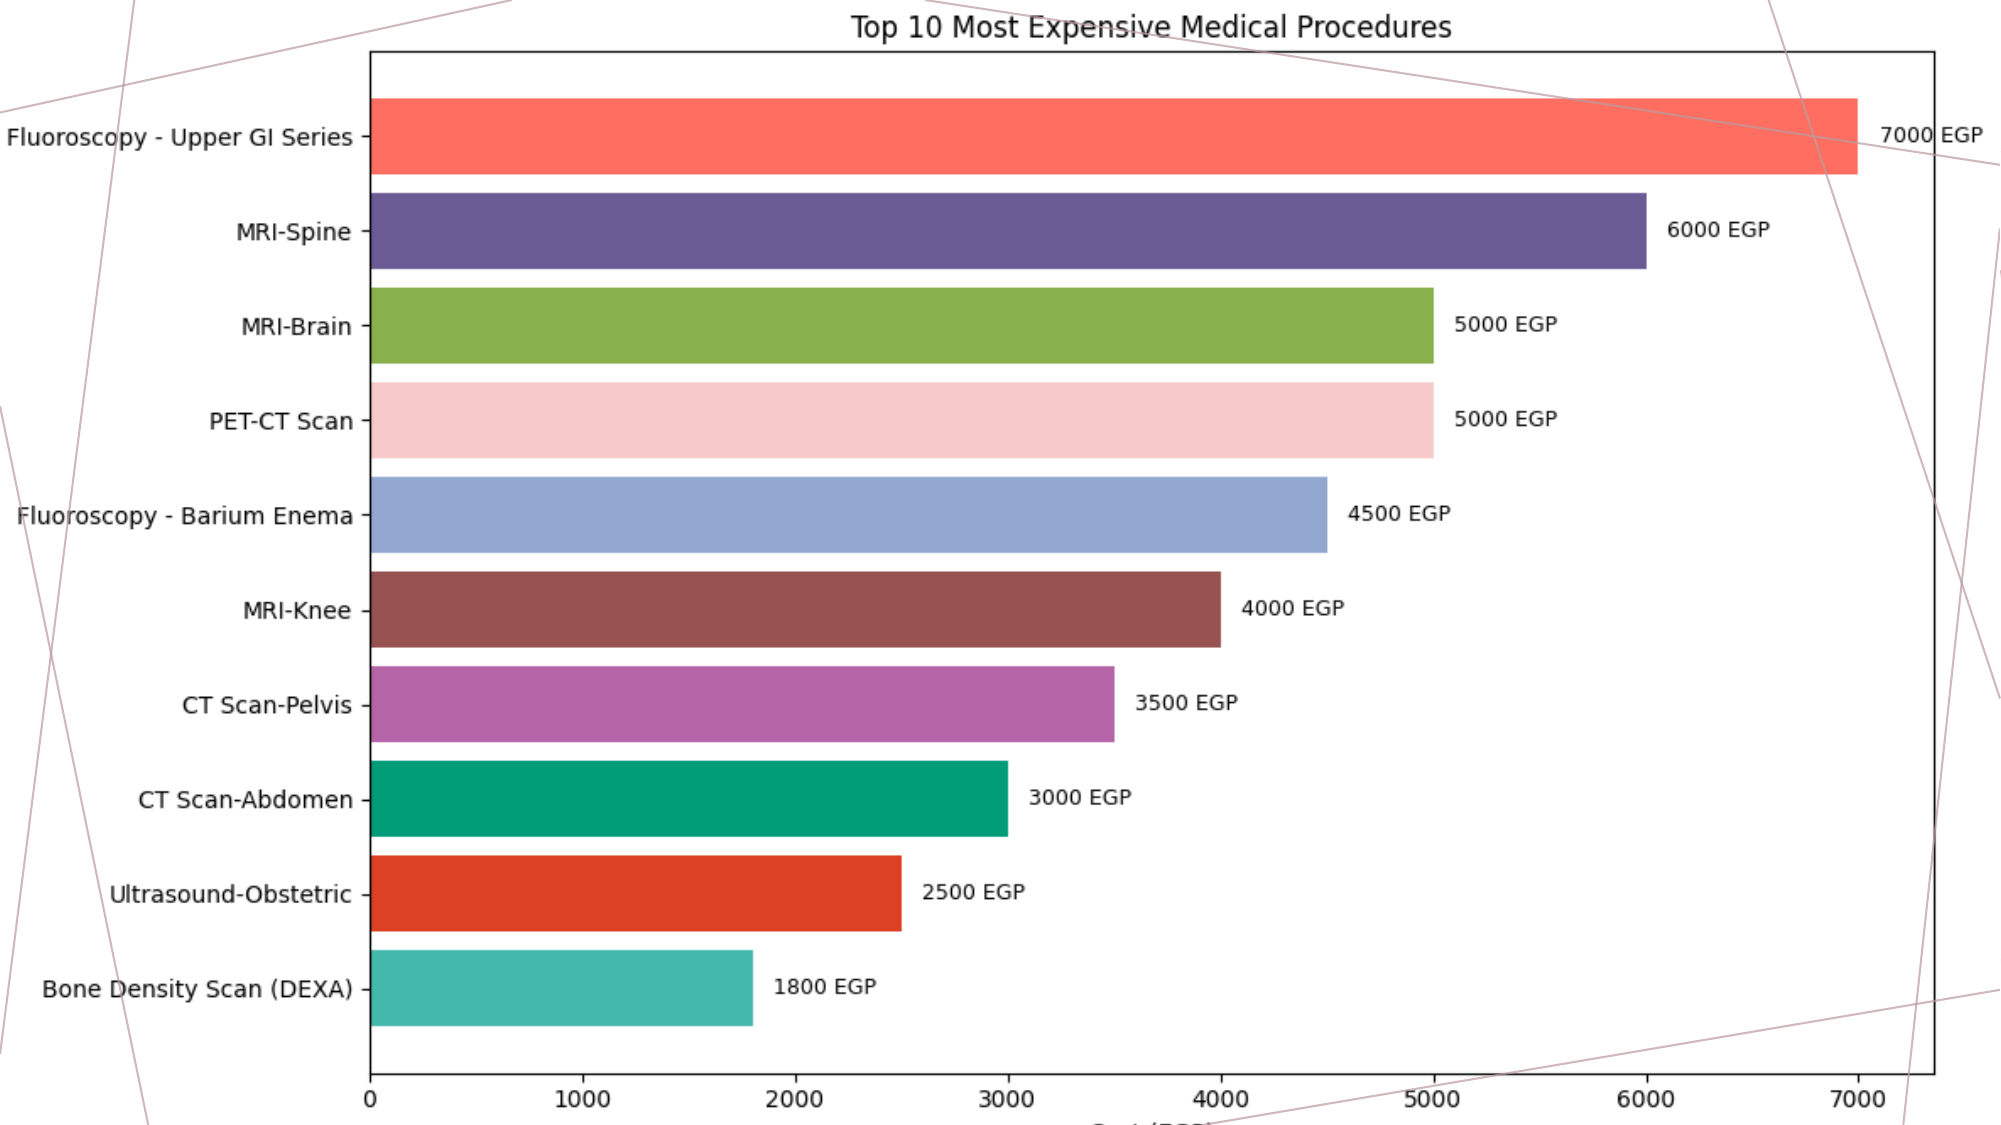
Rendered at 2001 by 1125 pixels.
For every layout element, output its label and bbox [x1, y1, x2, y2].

text_box [135, 0, 512, 113]
text_box [1768, 165, 2000, 699]
text_box [925, 0, 2000, 165]
text_box [1202, 989, 1903, 1125]
text_box [0, 0, 135, 405]
text_box [0, 405, 149, 1125]
text_box [1903, 699, 2000, 1125]
list [135, 0, 1903, 1125]
